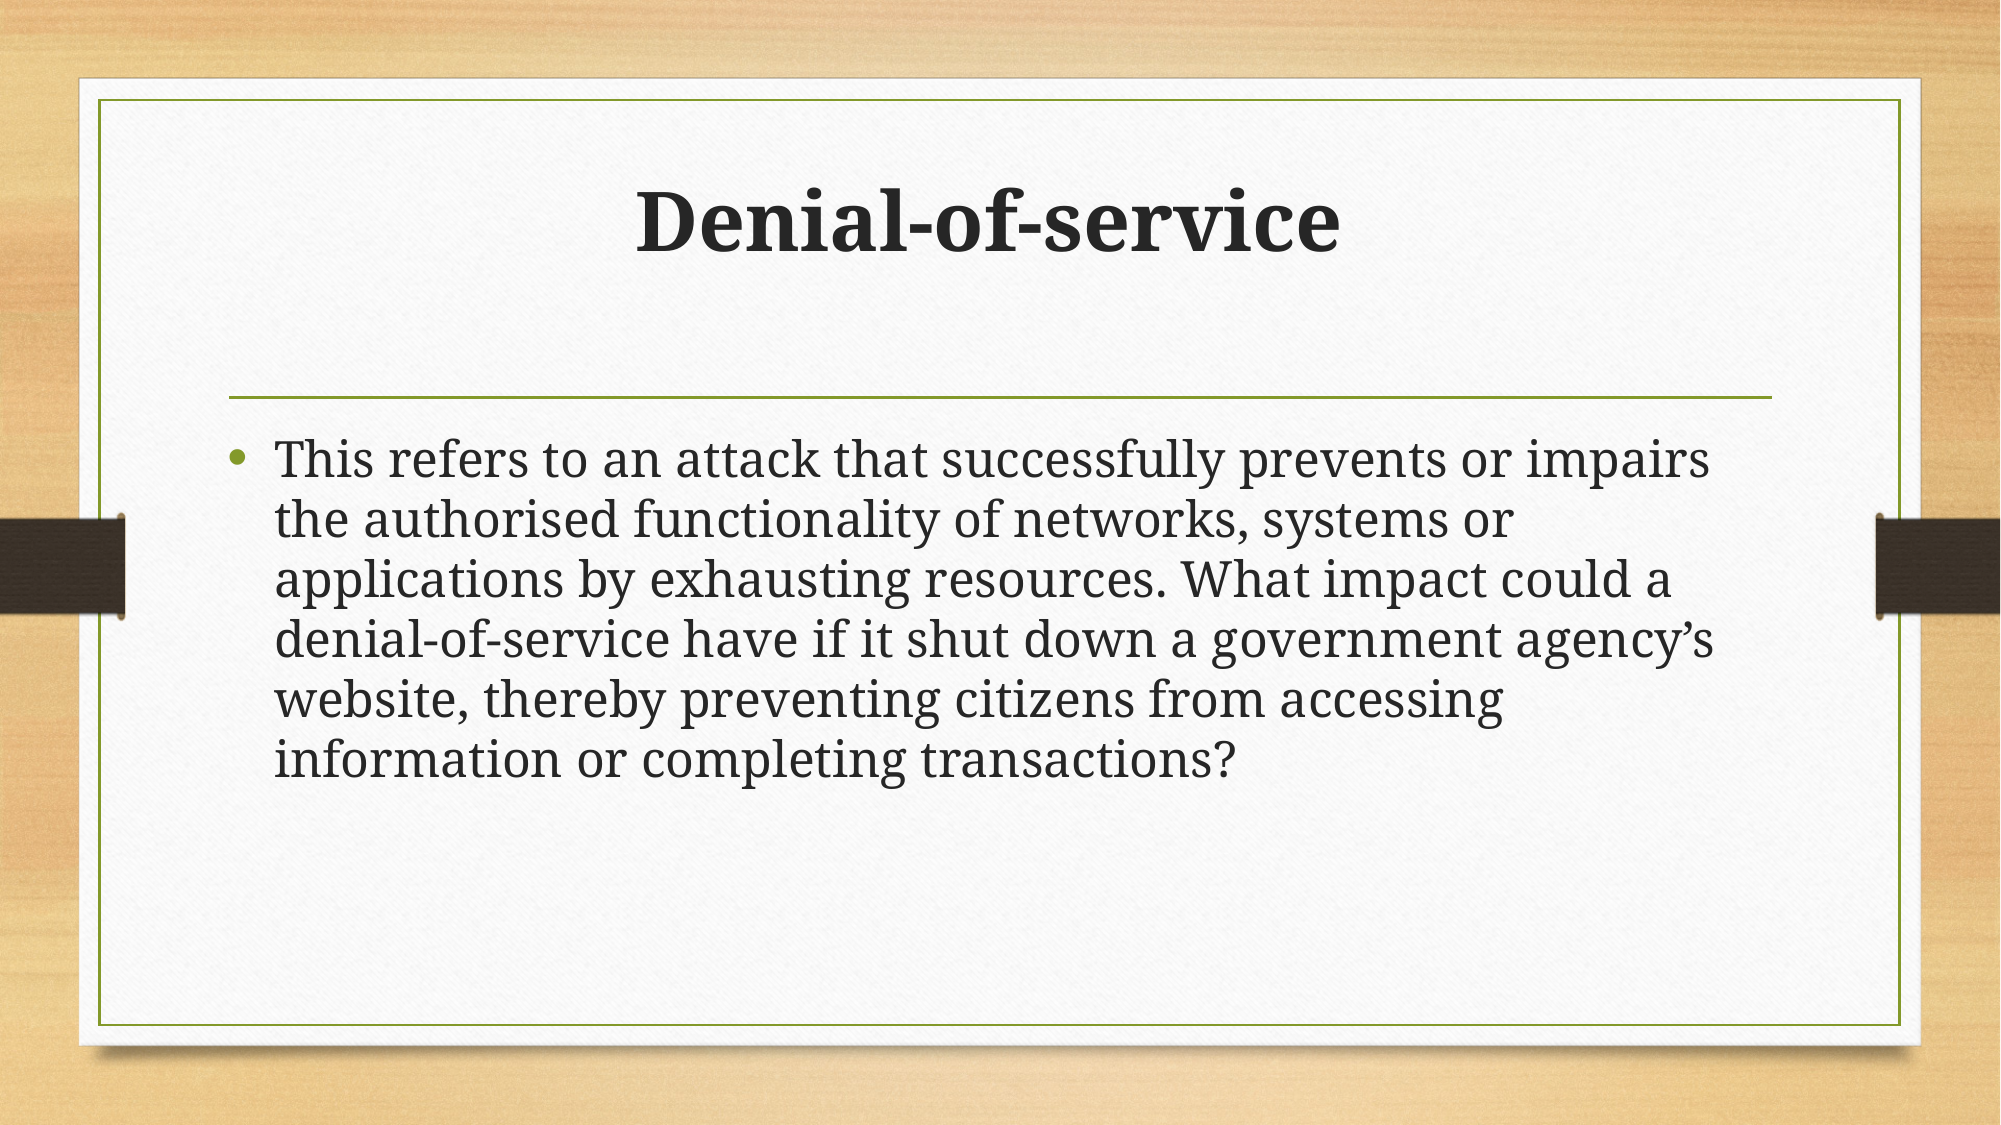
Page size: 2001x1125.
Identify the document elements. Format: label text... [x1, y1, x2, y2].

picture [0, 0, 2001, 1125]
list This refers to an attack that successfully prevents or impairs the authorised functionality of networks, systems or applications by exhausting resources. What impact could a denial-of-service have if it shut down a government agency’s website, thereby preventing citizens from accessing information or completing transactions? [212, 419, 1788, 964]
title Denial-of-service [212, 161, 1788, 375]
